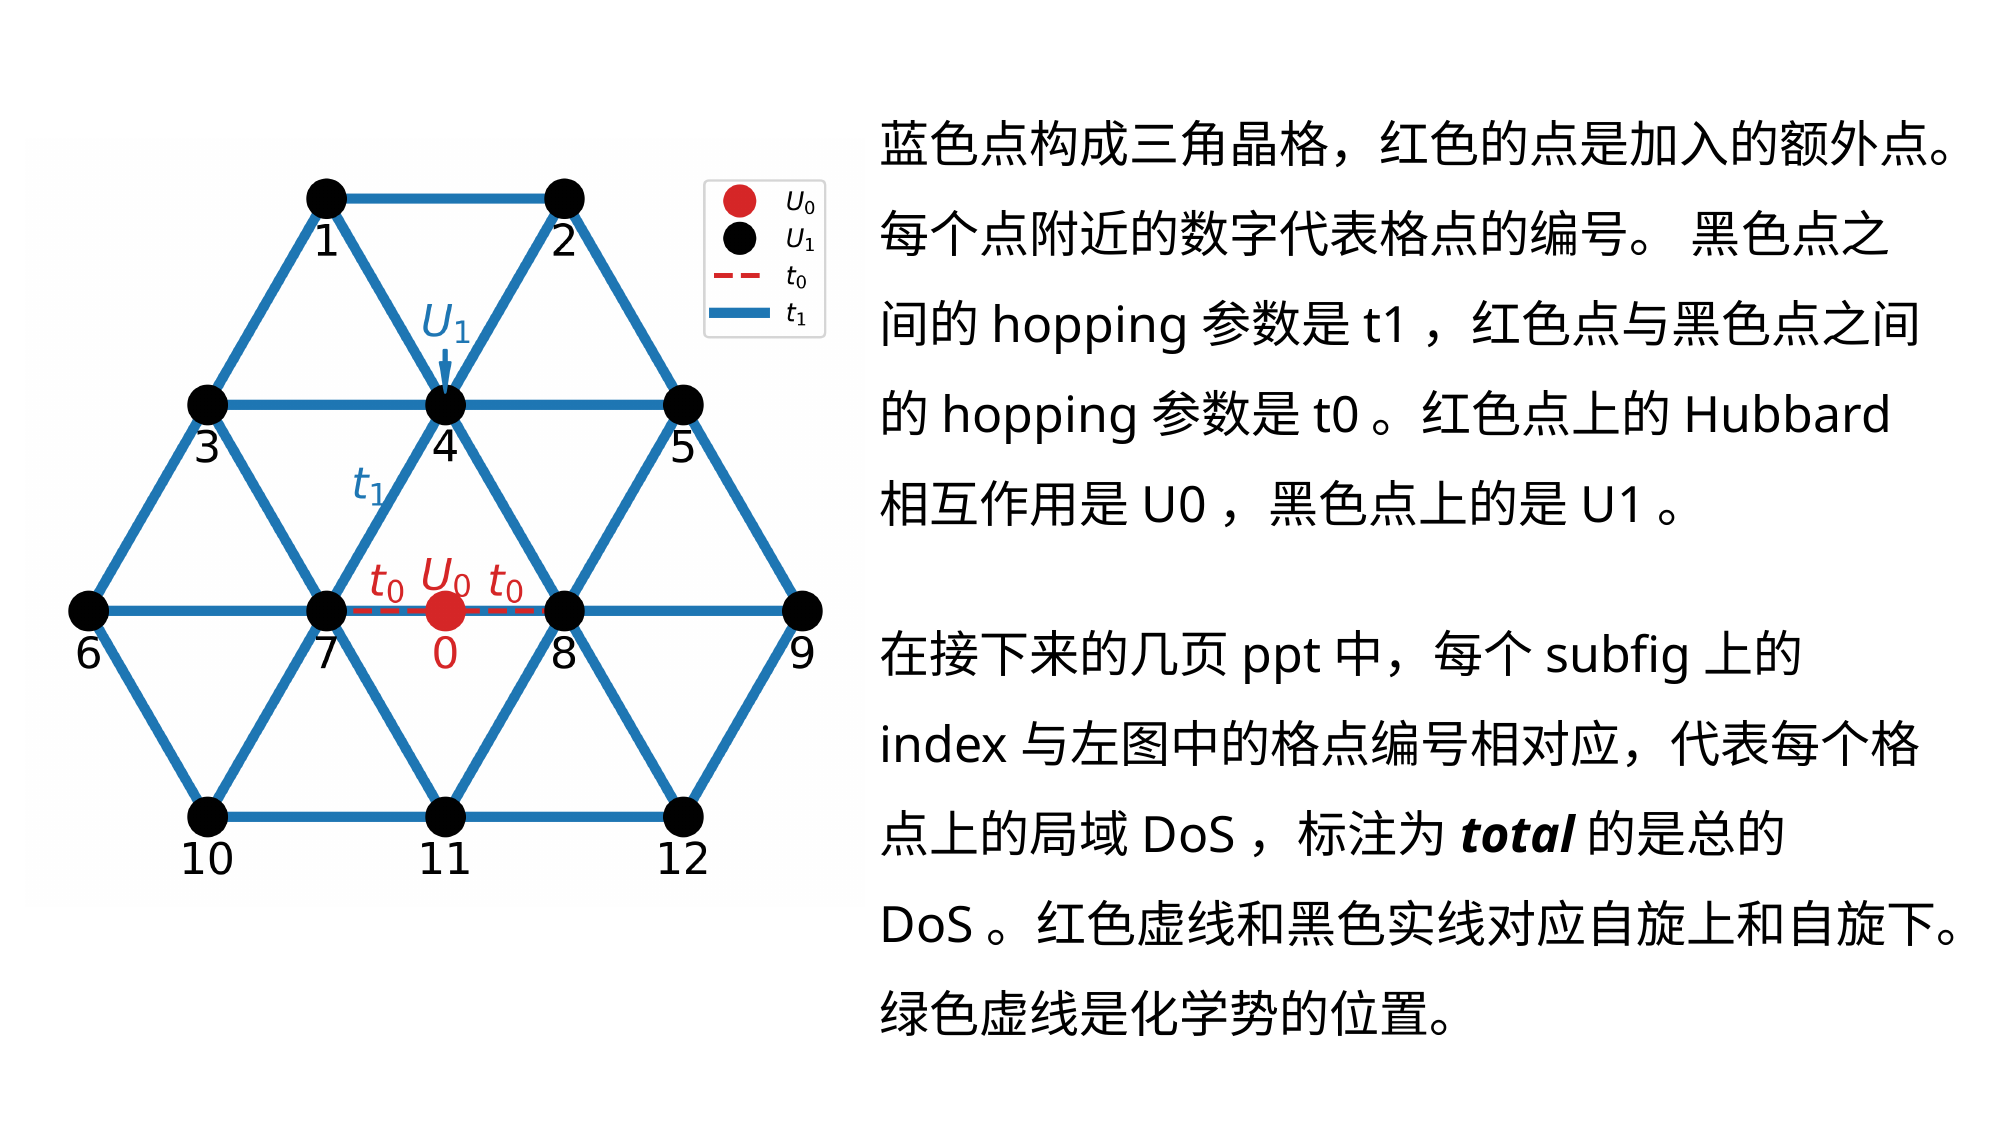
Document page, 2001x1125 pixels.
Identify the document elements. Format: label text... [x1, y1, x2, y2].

text_box 蓝色点构成三角晶格，红色的点是加入的额外点。每个点附近的数字代表格点的编号。 黑色点之间的hopping参数是t1，红色点与黑色点之间的hopping参数是t0。红色点上的Hubbard相互作用是U0，黑色点上的是U1。 在接下来的几页ppt中，每个subfig上的index与左图中的格点编号相对应，代表每个格点上的局域DoS，标注为total的是总的DoS。红色虚线和黑色实线对应自旋上和自旋下。绿色虚线是化学势的位置。 [864, 74, 1955, 1050]
picture [25, 138, 865, 907]
